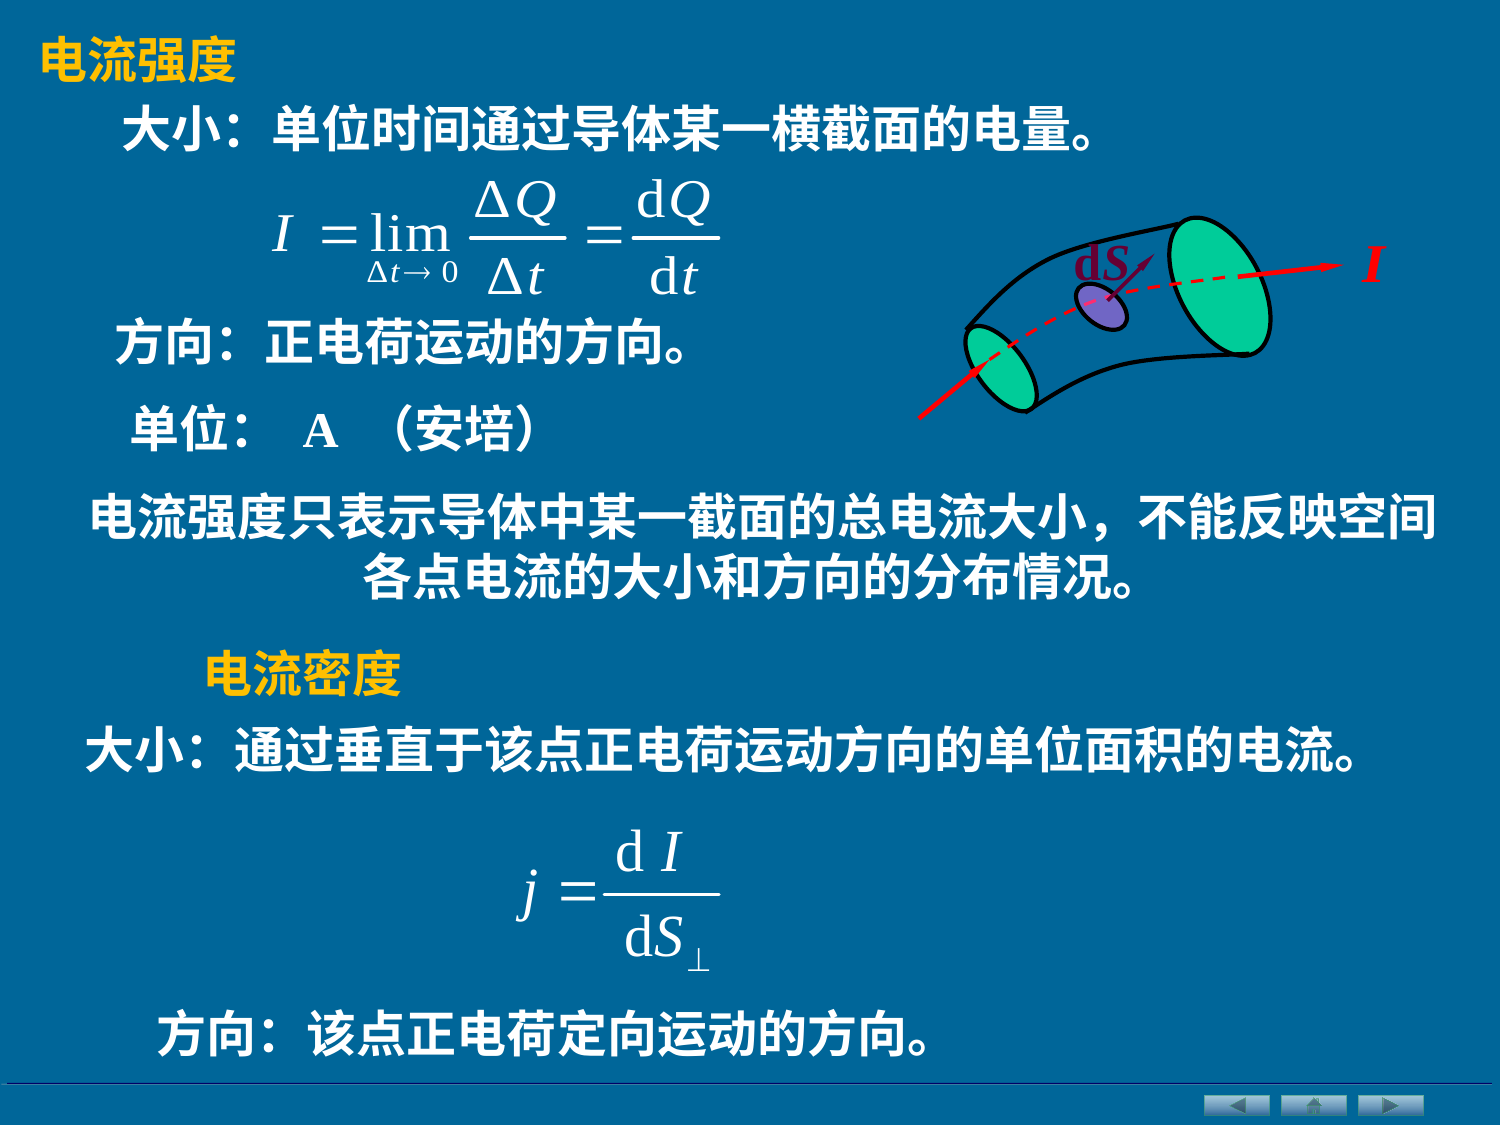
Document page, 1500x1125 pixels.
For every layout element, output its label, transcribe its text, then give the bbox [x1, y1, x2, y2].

text_box 方向：正电荷运动的方向。 [54, 303, 775, 379]
text_box 大小：通过垂直于该点正电荷运动方向的单位面积的电流。 [66, 711, 1402, 787]
text_box 大小：单位时间通过导体某一横截面的电量。 [29, 90, 1213, 165]
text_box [918, 241, 1392, 419]
text_box 电流强度只表示导体中某一截面的总电流大小，不能反映空间各点电流的大小和方向的分布情况。 [54, 478, 1471, 613]
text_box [260, 165, 756, 303]
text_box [1071, 229, 1155, 325]
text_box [501, 814, 727, 981]
text_box 电流密度 [24, 635, 581, 711]
text_box 电流强度 [22, 20, 253, 96]
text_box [965, 211, 1262, 240]
text_box 方向：该点正电荷定向运动的方向。 [142, 995, 1085, 1071]
text_box 单位： A （安培） [34, 389, 661, 465]
